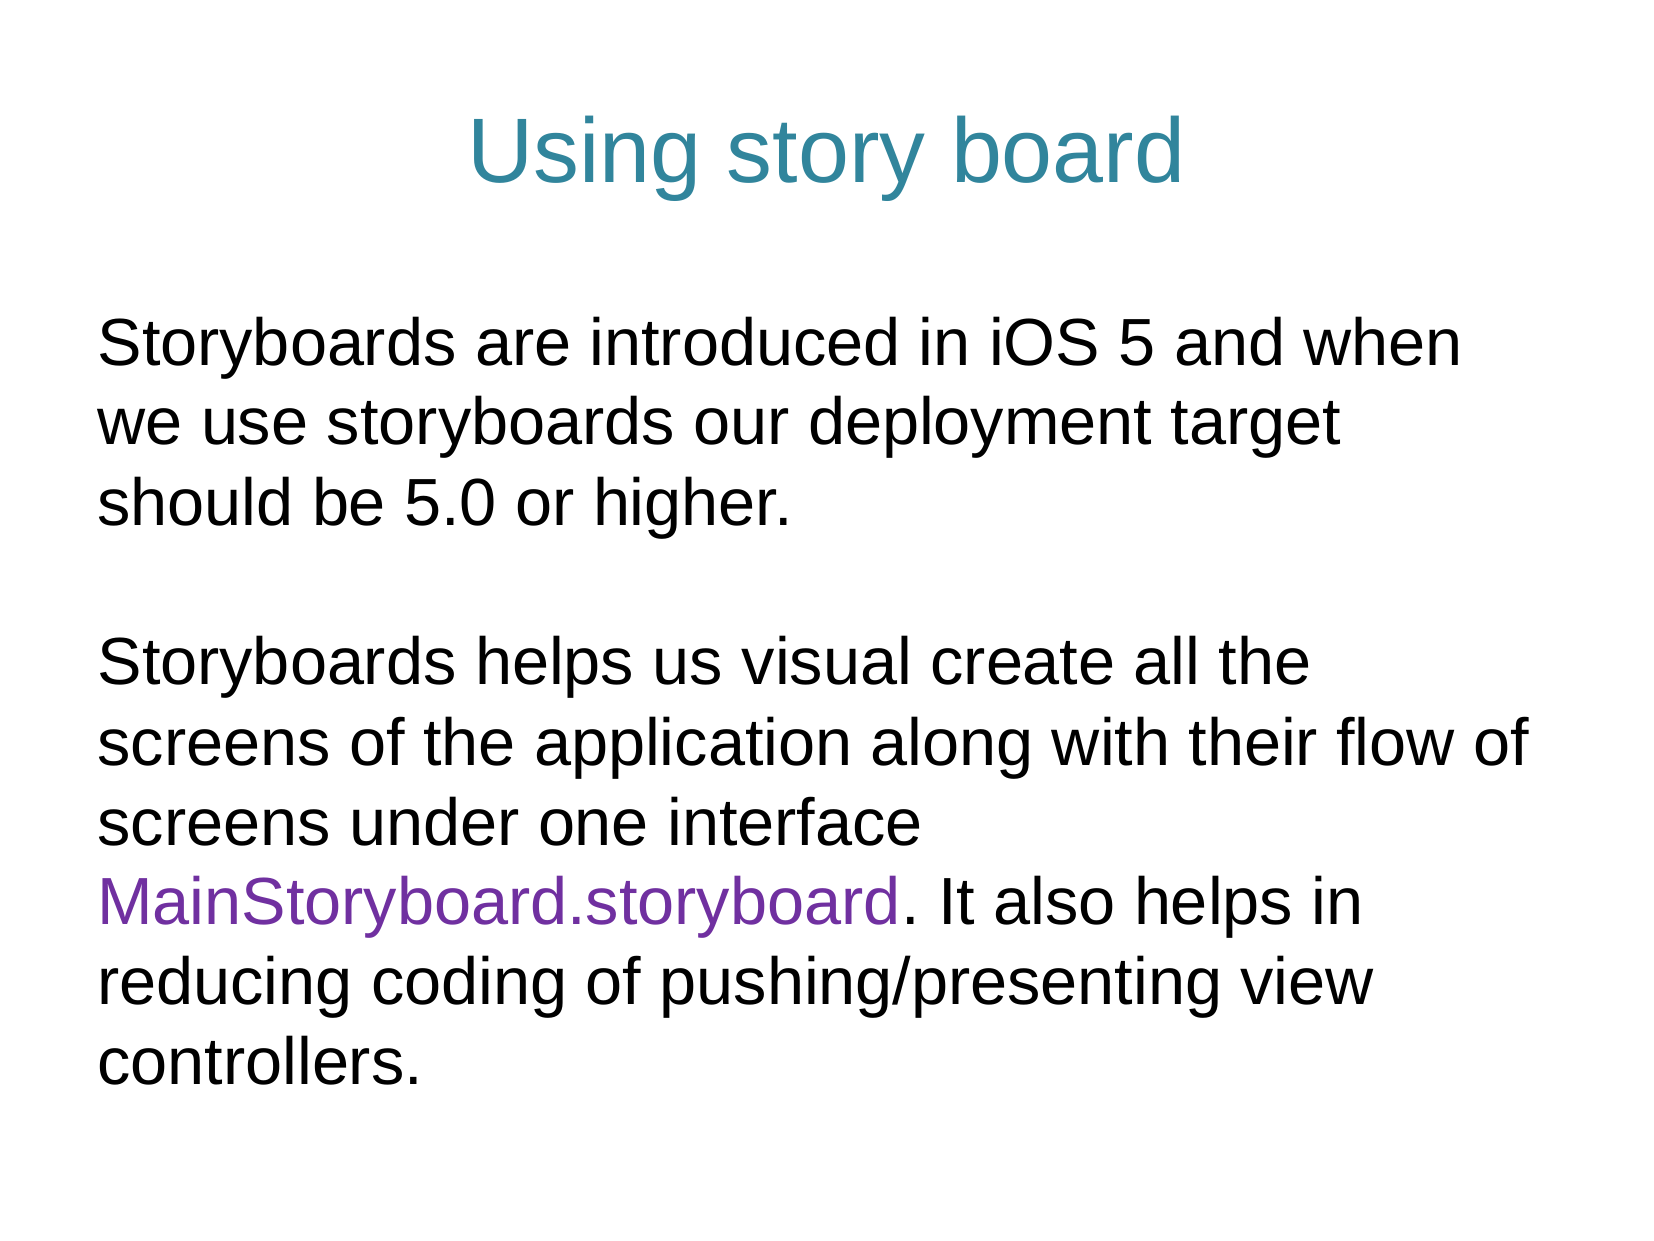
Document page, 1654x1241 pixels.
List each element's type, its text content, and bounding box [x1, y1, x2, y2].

text_box Storyboards are introduced in iOS 5 and when we use storyboards our deployment target should be 5.0 or higher. Storyboards helps us visual create all the screens of the application along with their flow of screens under one interface MainStoryboard.storyboard. It also helps in reducing coding of pushing/presenting view controllers. [82, 291, 1571, 1106]
title Using story board [82, 49, 1571, 257]
